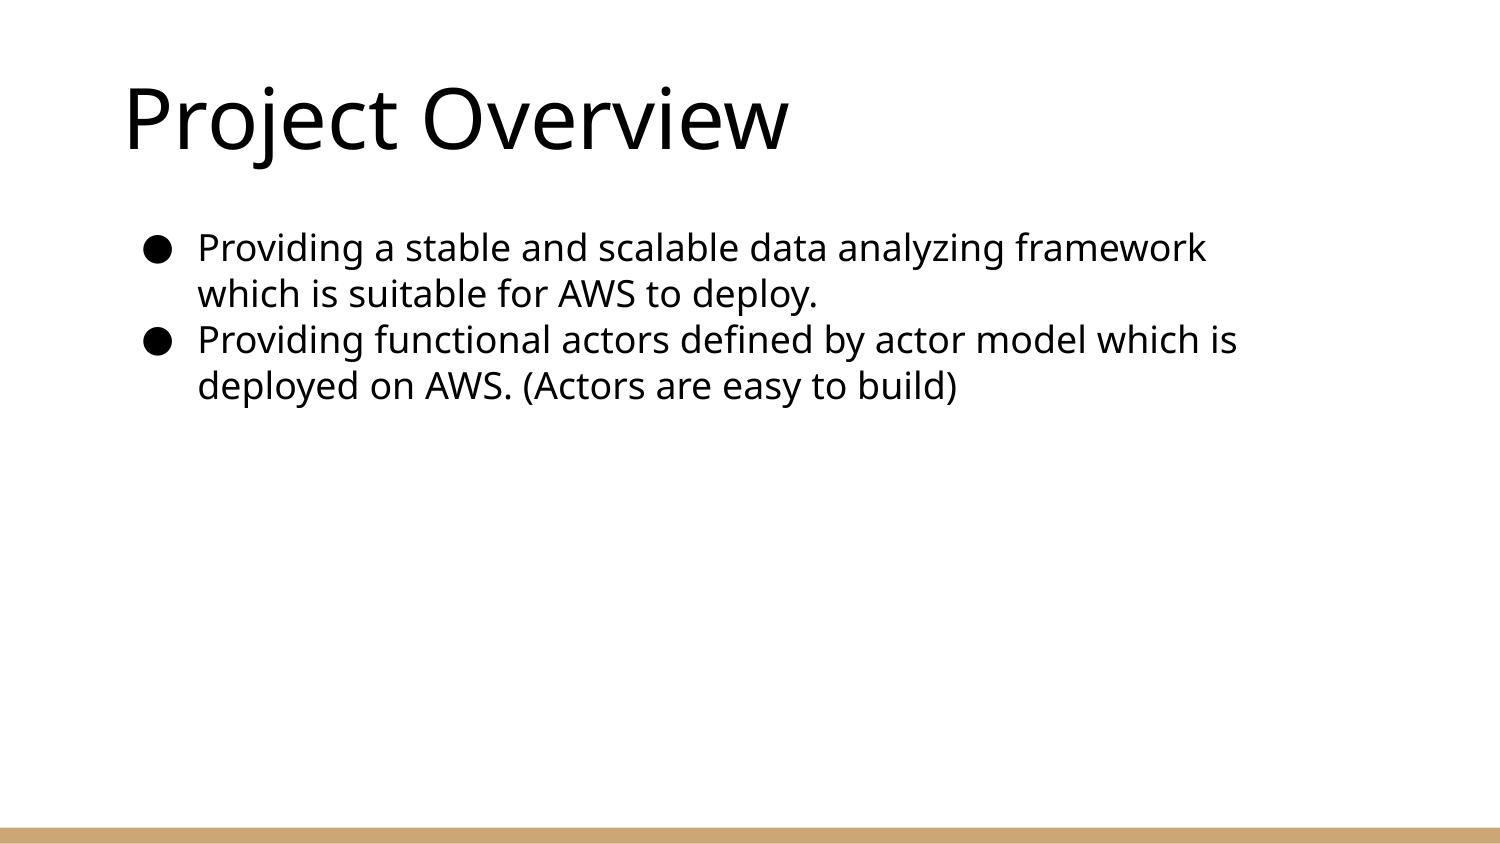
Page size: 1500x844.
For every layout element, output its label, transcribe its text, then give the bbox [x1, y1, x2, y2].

list Providing a stable and scalable data analyzing framework which is suitable for AWS to deploy. Providing functional actors defined by actor model which is deployed on AWS. (Actors are easy to build) [111, 219, 1273, 686]
title Project Overview [111, 60, 1500, 177]
